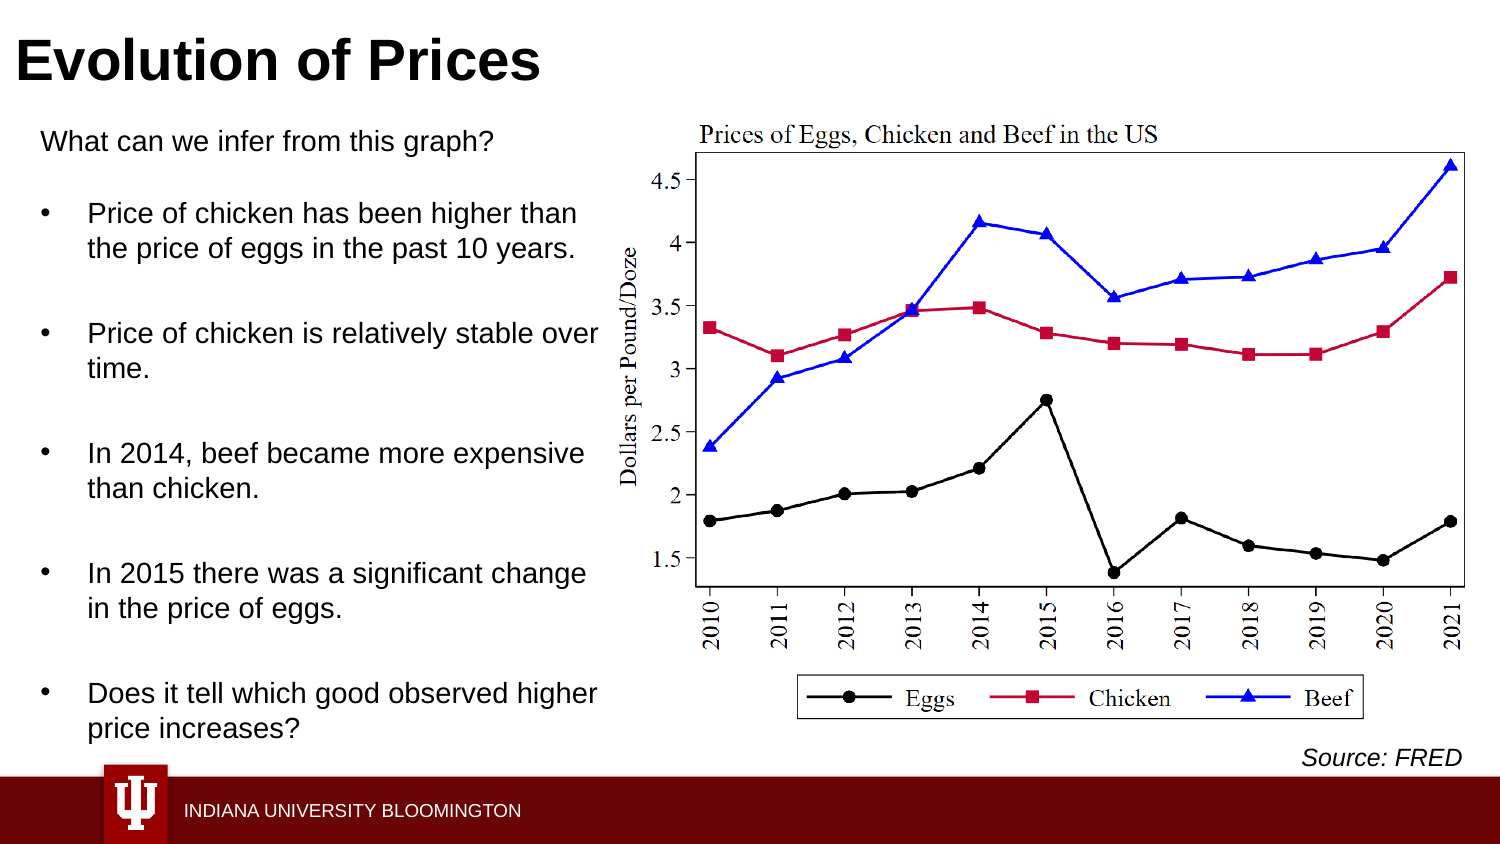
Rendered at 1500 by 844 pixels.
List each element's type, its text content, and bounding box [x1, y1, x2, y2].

picture [587, 94, 1489, 750]
title Evolution of Prices [0, 0, 1500, 115]
text_box Source: FRED [1286, 733, 1495, 779]
text_box What can we infer from this graph? Price of chicken has been higher than the price of eggs in the past 10 years. Price of chicken is relatively stable over time. In 2014, beef became more expensive than chicken. In 2015 there was a significant change in the price of eggs. Does it tell which good observed higher price increases? [25, 114, 583, 752]
